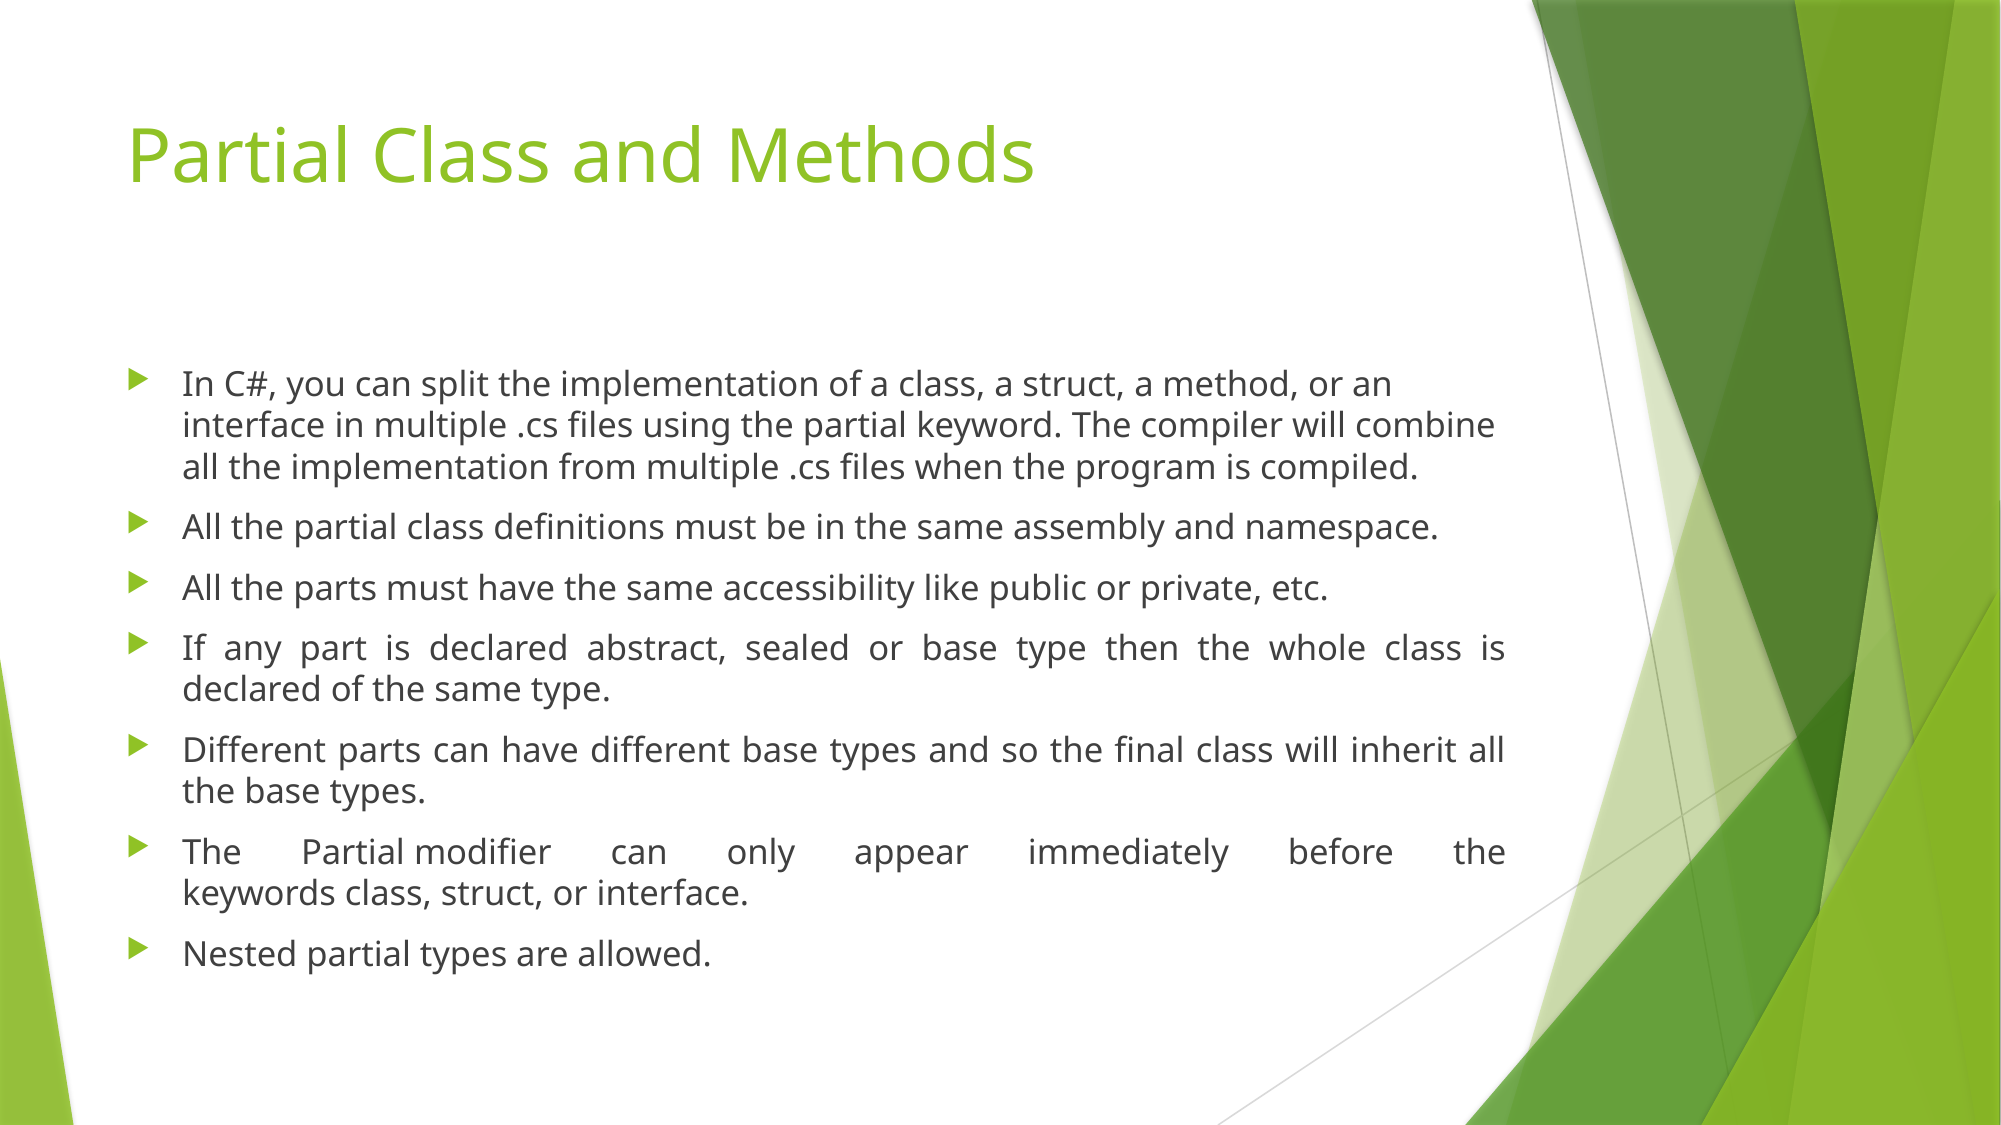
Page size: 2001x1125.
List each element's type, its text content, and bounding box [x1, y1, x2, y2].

list In C#, you can split the implementation of a class, a struct, a method, or an interface in multiple .cs files using the partial keyword. The compiler will combine all the implementation from multiple .cs files when the program is compiled. All the partial class definitions must be in the same assembly and namespace. All the parts must have the same accessibility like public or private, etc. If any part is declared abstract, sealed or base type then the whole class is declared of the same type. Different parts can have different base types and so the final class will inherit all the base types. The Partial modifier can only appear immediately before the keywords class, struct, or interface. Nested partial types are allowed. [111, 354, 1522, 992]
title Partial Class and Methods [111, 99, 1522, 317]
